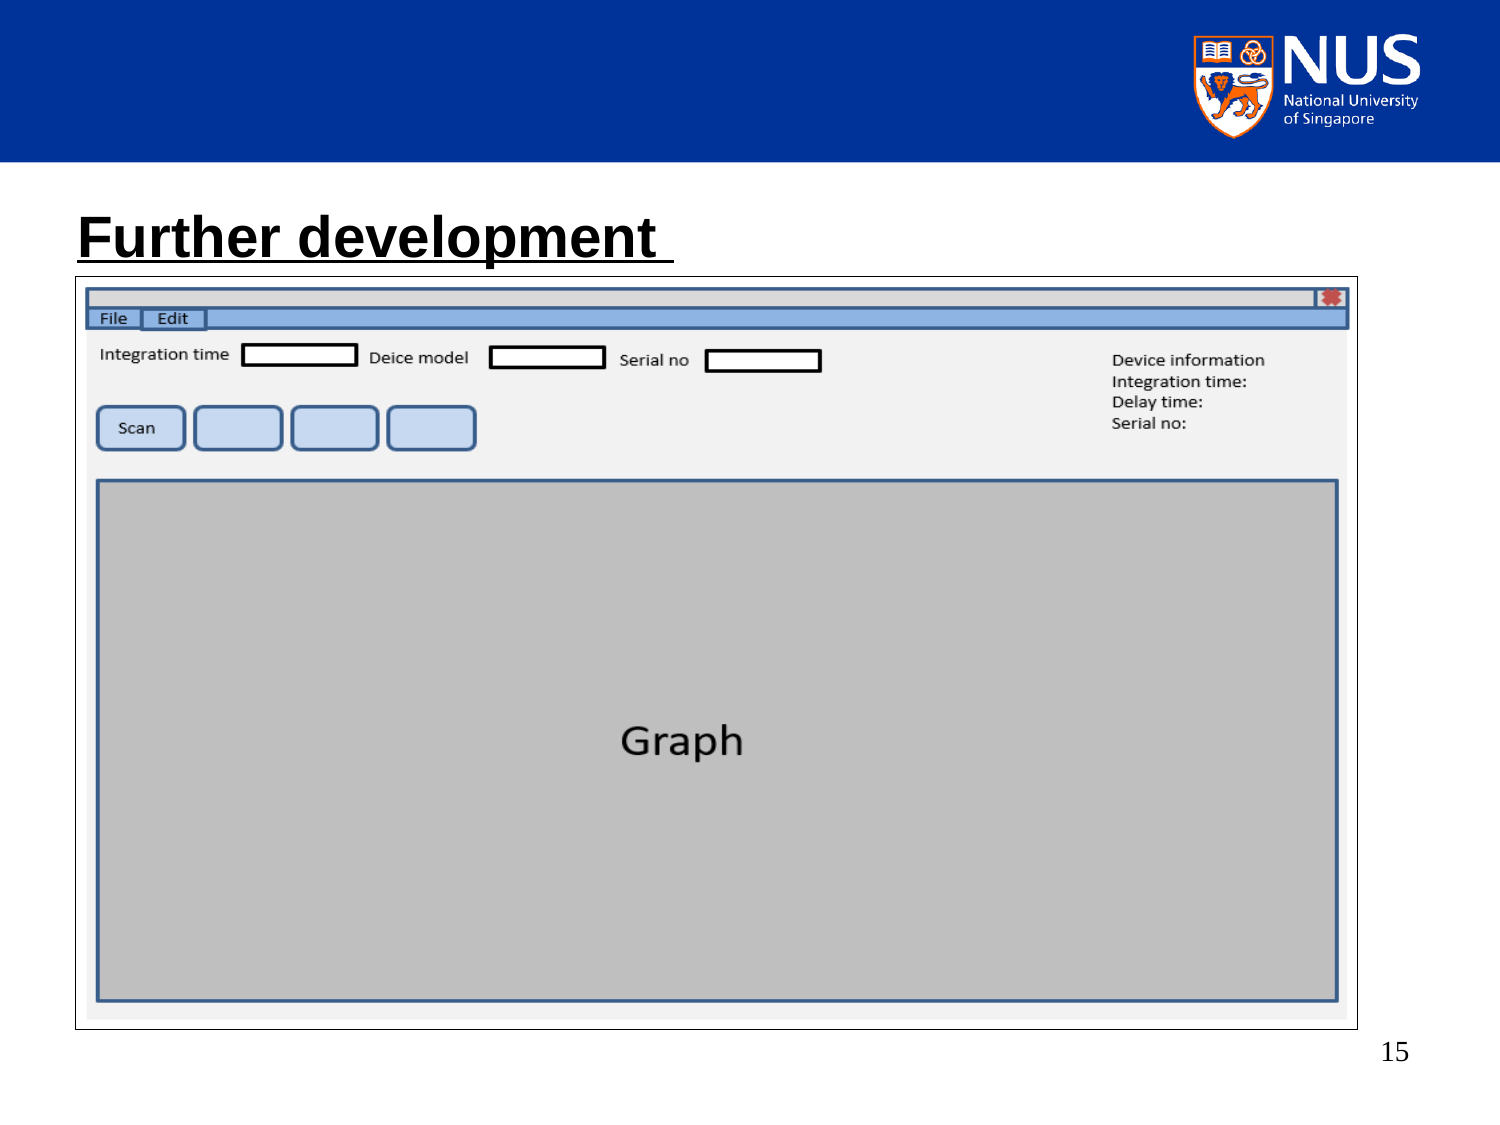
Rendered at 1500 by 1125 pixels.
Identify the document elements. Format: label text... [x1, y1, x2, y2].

text_box Further development [62, 156, 1400, 277]
picture [74, 276, 1358, 1031]
slide_number 15 [1074, 1024, 1426, 1103]
text_box [399, 69, 1500, 458]
picture [1187, 24, 1438, 69]
